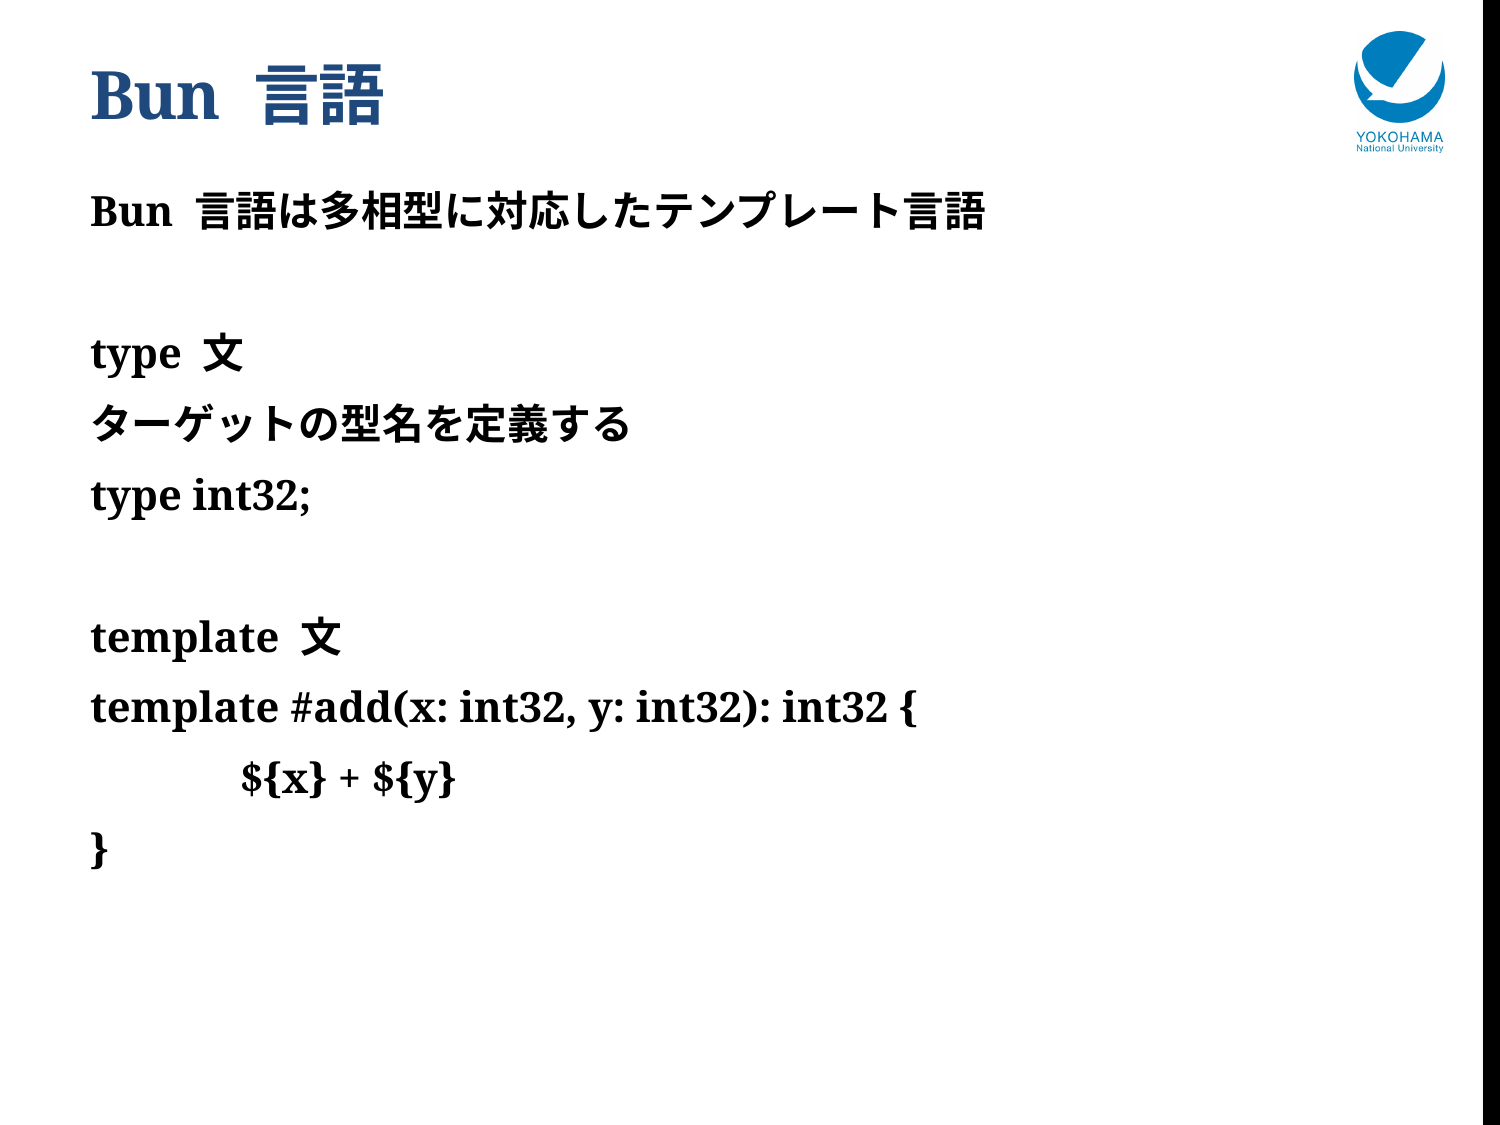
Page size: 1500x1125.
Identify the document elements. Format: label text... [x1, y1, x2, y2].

picture [1354, 87, 1445, 153]
list Bun 言語は多相型に対応したテンプレート言語 type 文 ターゲットの型名を定義する type int32; template 文 template #add(x: int32, y: int32): int32 { ${x} + ${y} } [75, 177, 1428, 1063]
title Bun 言語 [75, 35, 1219, 141]
picture [1354, 31, 1445, 103]
